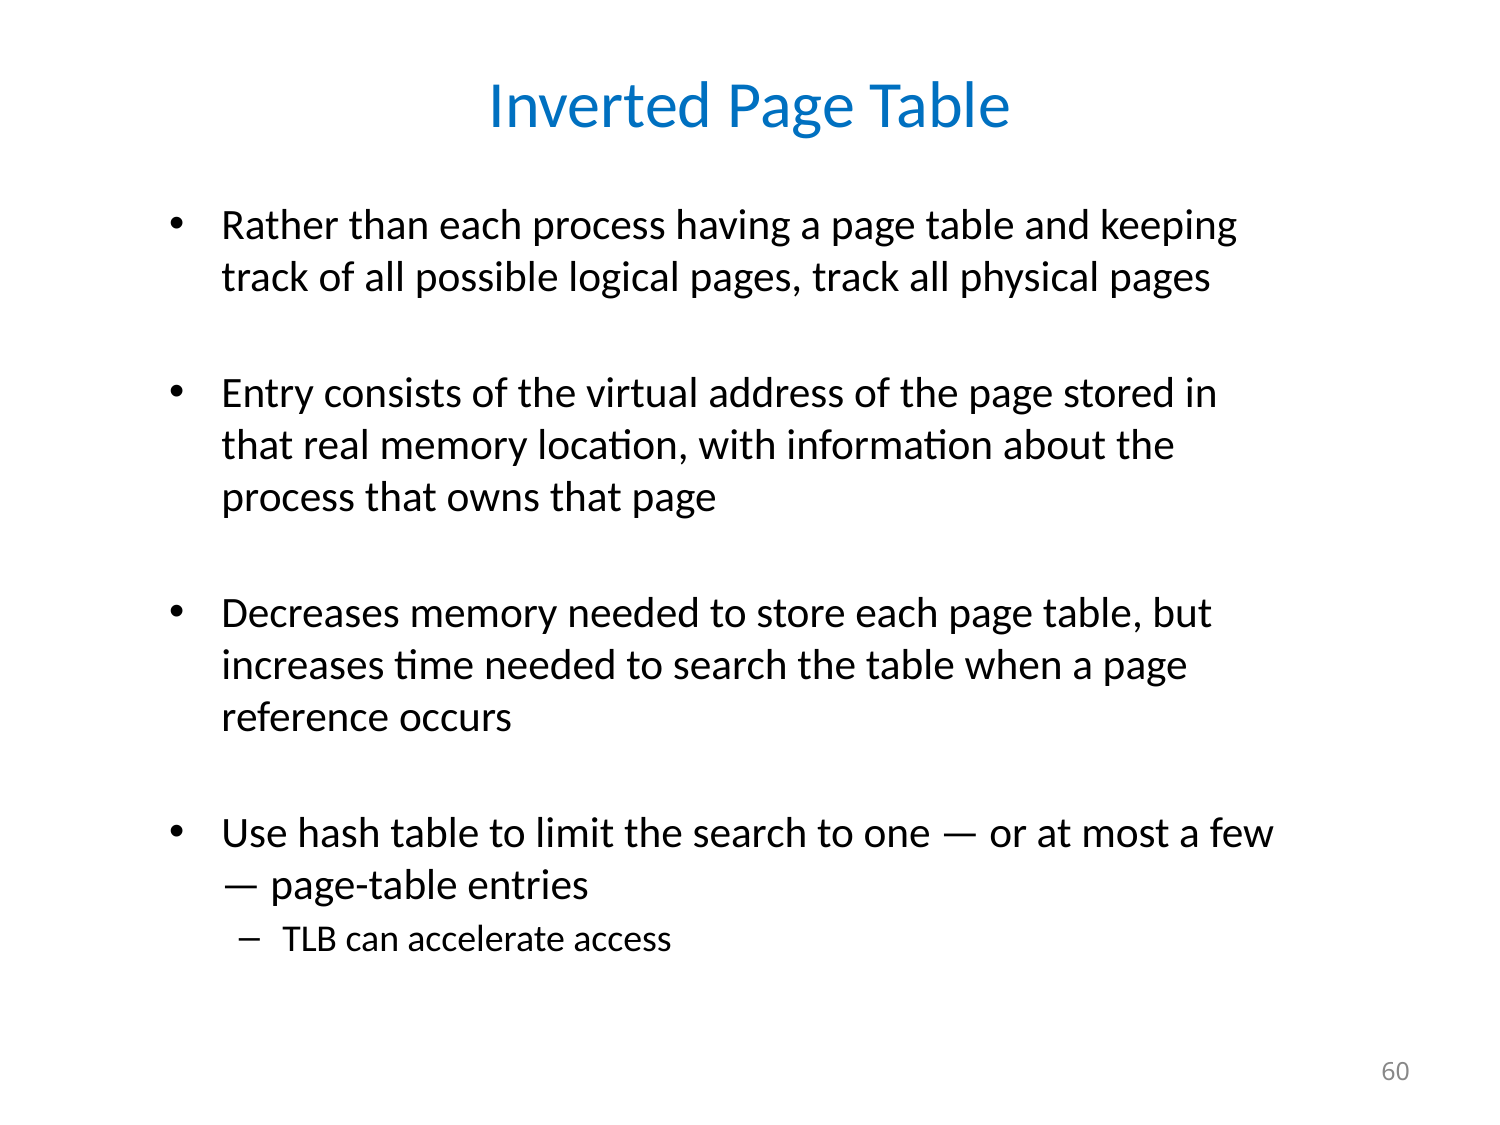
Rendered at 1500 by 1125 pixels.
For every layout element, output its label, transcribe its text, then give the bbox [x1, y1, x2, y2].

list Rather than each process having a page table and keeping track of all possible logical pages, track all physical pages Entry consists of the virtual address of the page stored in that real memory location, with information about the process that owns that page Decreases memory needed to store each page table, but increases time needed to search the table when a page reference occurs Use hash table to limit the search to one — or at most a few — page-table entries TLB can accelerate access [154, 189, 1315, 976]
title Inverted Page Table [97, 54, 1403, 149]
slide_number 60 [1074, 1042, 1425, 1103]
